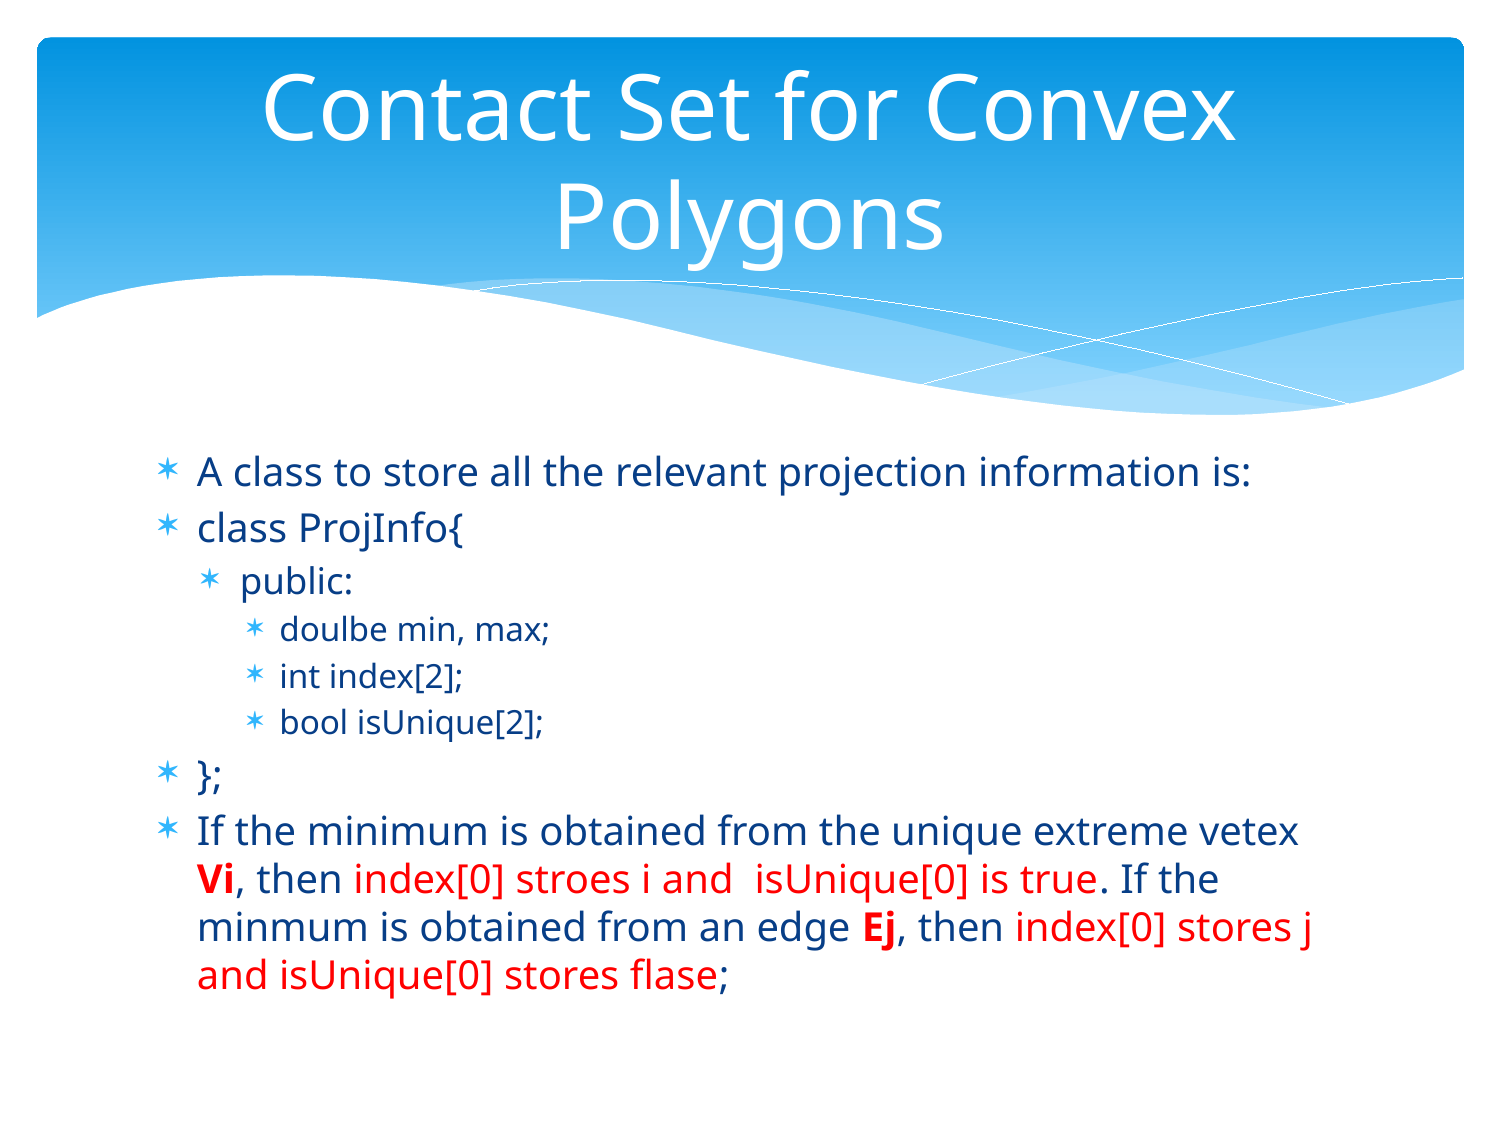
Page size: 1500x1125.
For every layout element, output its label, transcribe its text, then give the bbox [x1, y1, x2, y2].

list A class to store all the relevant projection information is: class ProjInfo{ public: doulbe min, max; int index[2]; bool isUnique[2]; }; If the minimum is obtained from the unique extreme vetex Vi, then index[0] stroes i and isUnique[0] is true. If the minmum is obtained from an edge Ej, then index[0] stores j and isUnique[0] stores flase; [143, 438, 1359, 1005]
title Contact Set for Convex Polygons [75, 55, 1425, 261]
